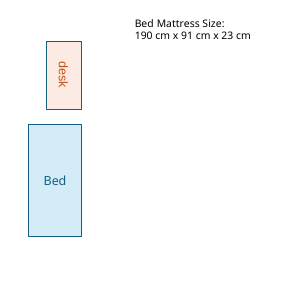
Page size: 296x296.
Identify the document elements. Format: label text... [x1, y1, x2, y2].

text_box desk [46, 40, 82, 109]
text_box Bed [28, 124, 82, 237]
text_box Bed Mattress Size: 190 cm x 91 cm x 23 cm [120, 9, 283, 50]
